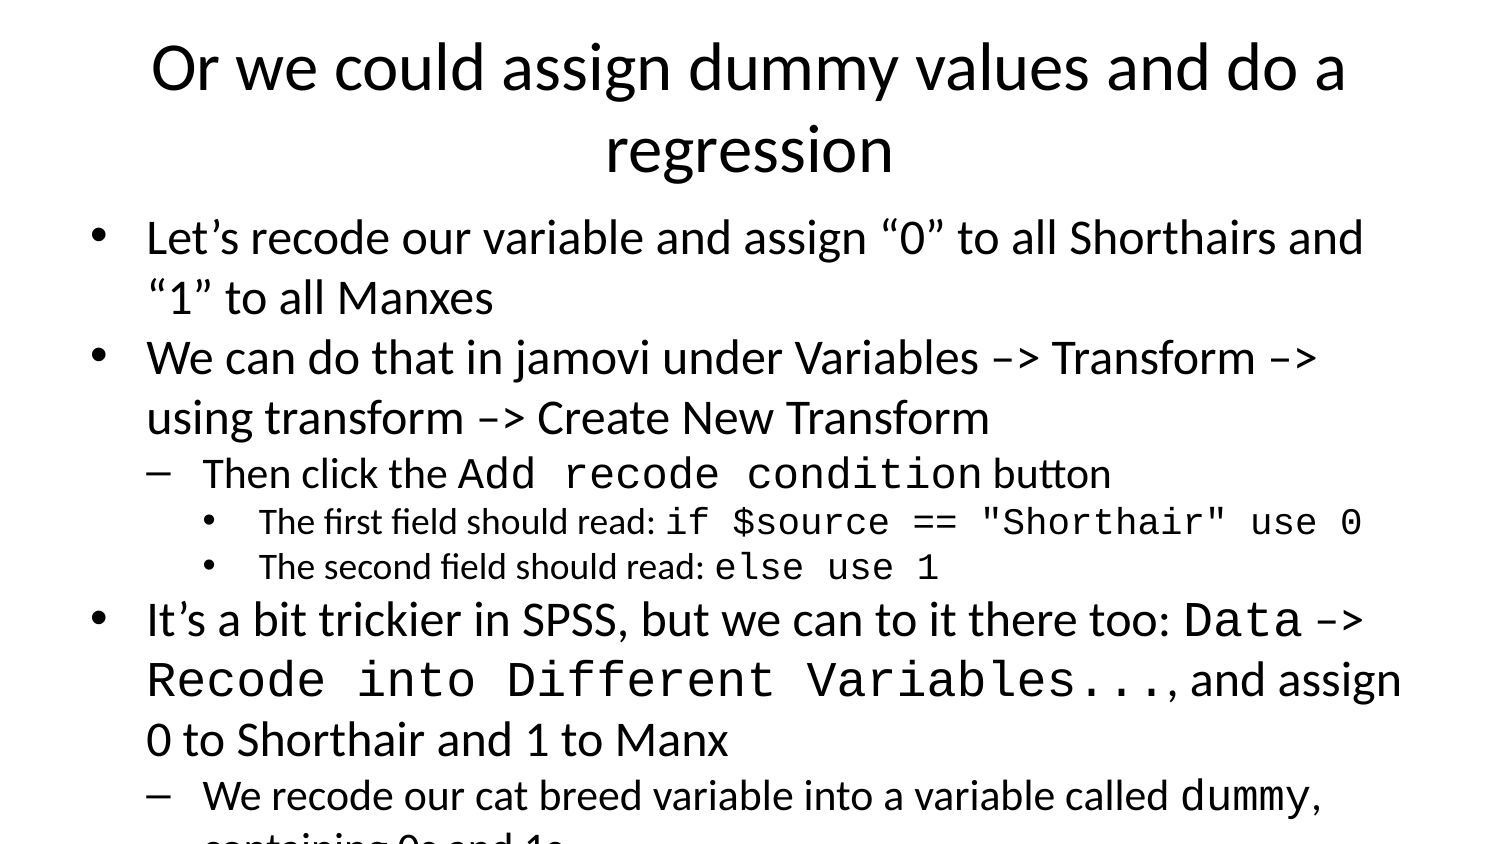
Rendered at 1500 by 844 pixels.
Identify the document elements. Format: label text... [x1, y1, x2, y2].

list Let’s recode our variable and assign “0” to all Shorthairs and “1” to all Manxes We can do that in jamovi under Variables –> Transform –> using transform –> Create New Transform Then click the Add recode condition button The first field should read: if $source == "Shorthair" use 0 The second field should read: else use 1 It’s a bit trickier in SPSS, but we can to it there too: Data –> Recode into Different Variables..., and assign 0 to Shorthair and 1 to Manx We recode our cat breed variable into a variable called dummy, containing 0s and 1s Or use Excel: for example, if your Breed column is C and the first row is the column labels, make a new formula in D2 that reads =IF(C2 = "Shorthair", 0, 1) and apply it to all rows below [75, 196, 1425, 754]
title Or we could assign dummy values and do a regression [75, 33, 1425, 175]
